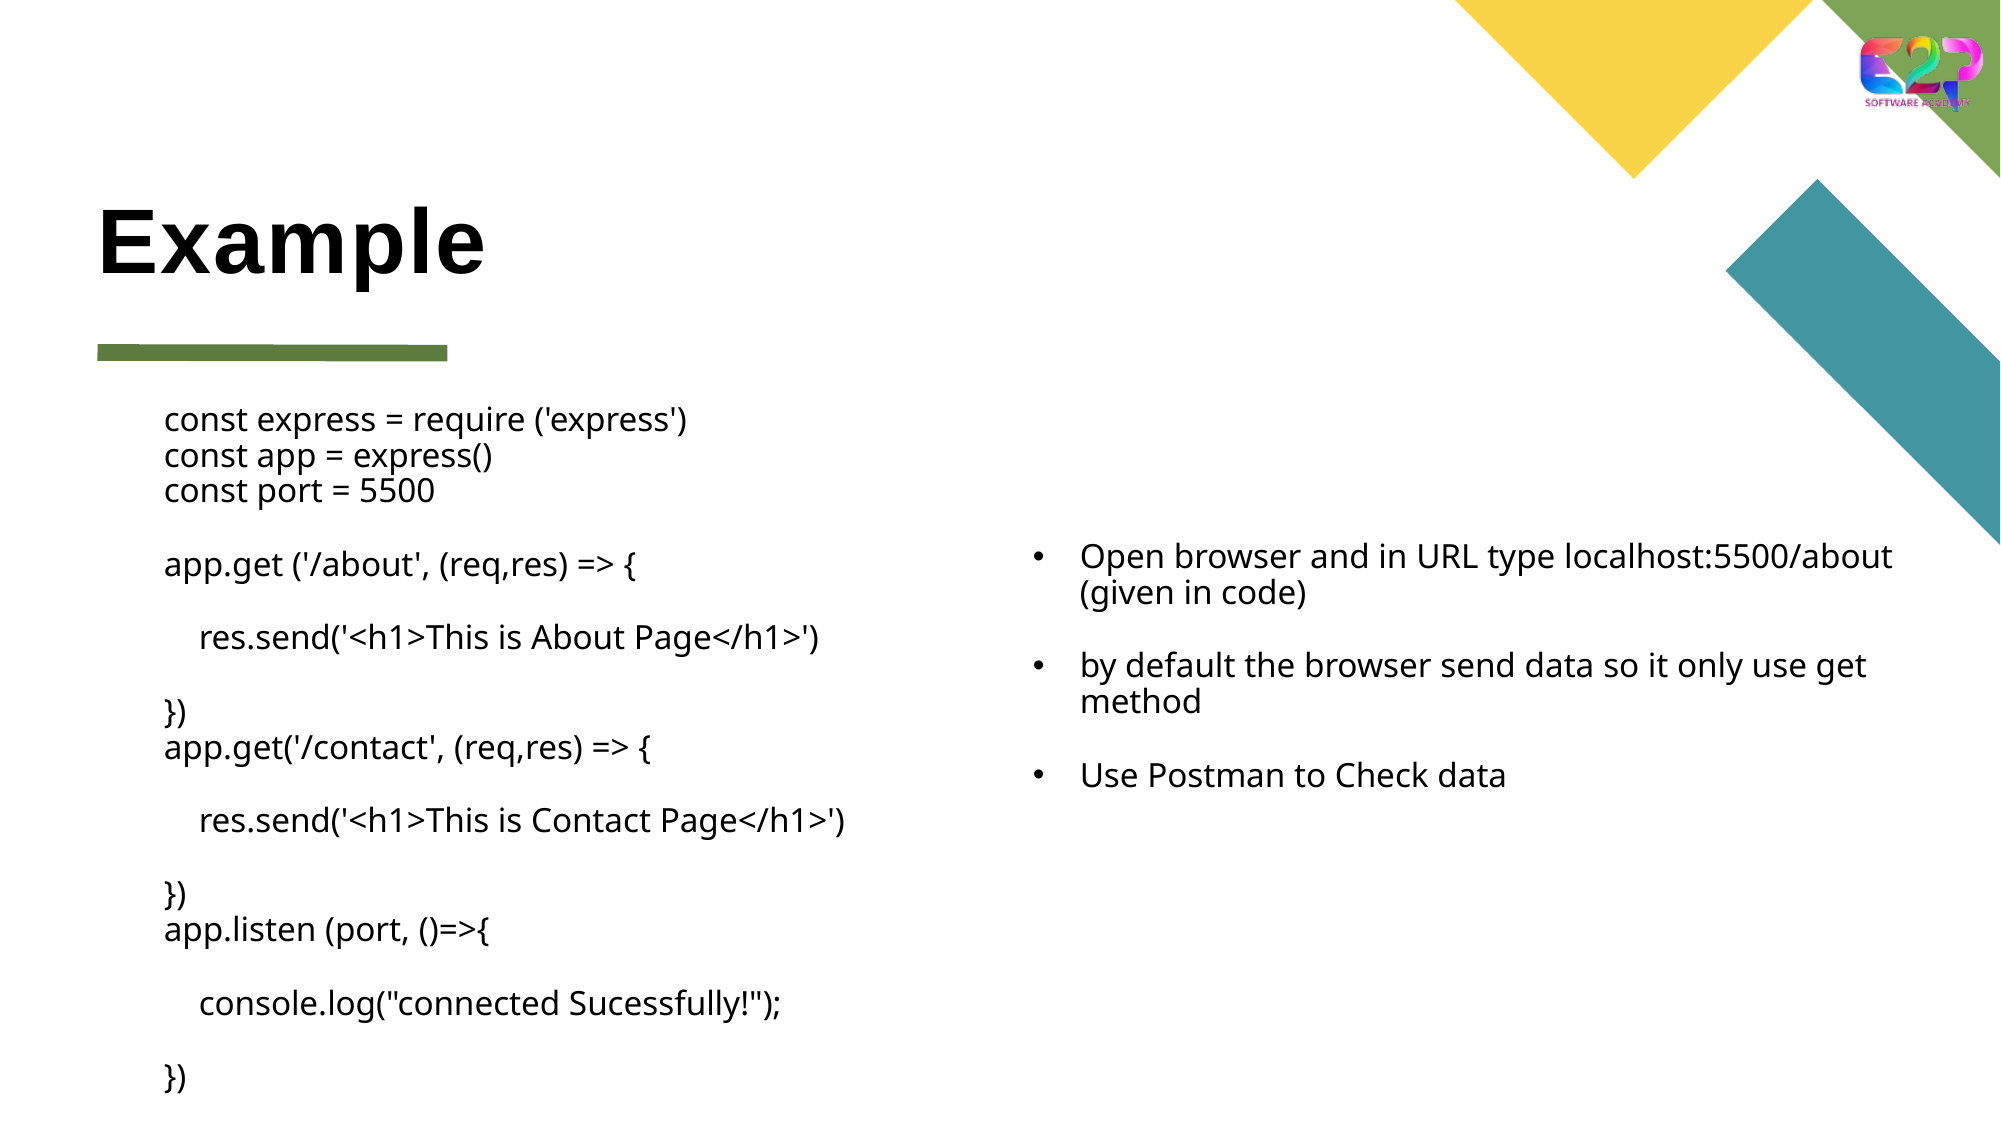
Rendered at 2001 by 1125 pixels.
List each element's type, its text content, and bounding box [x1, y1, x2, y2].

list const express = require ('express') const app = express() const port = 5500 app.get ('/about', (req,res) => { res.send('<h1>This is About Page</h1>') }) app.get('/contact', (req,res) => { res.send('<h1>This is Contact Page</h1>') }) app.listen (port, ()=>{ console.log("connected Sucessfully!"); }) [163, 394, 1284, 986]
text_box Open browser and in URL type localhost:5500/about (given in code) by default the browser send data so it only use get method Use Postman to Check data [1032, 532, 1917, 1123]
title Example [97, 45, 1702, 291]
picture [1836, 20, 2000, 115]
